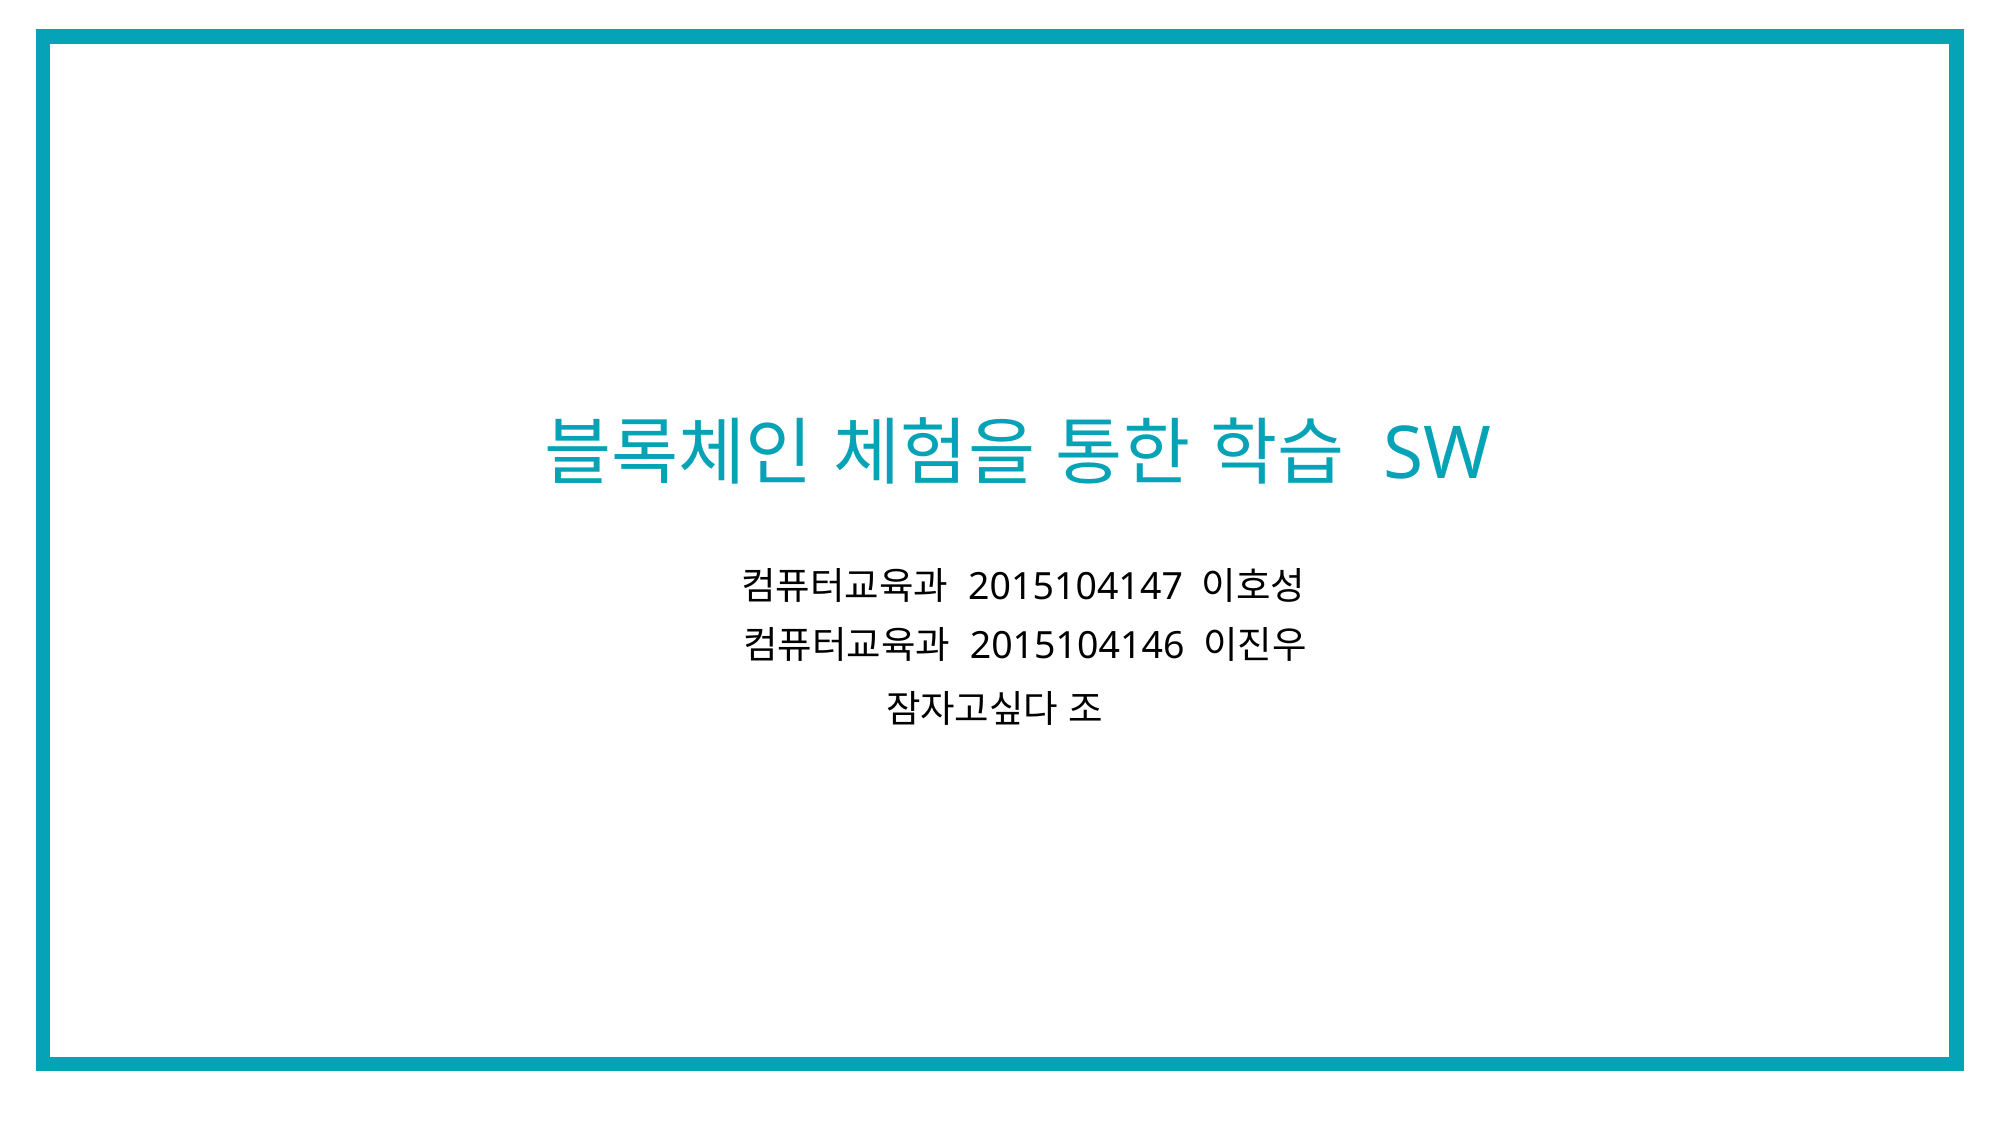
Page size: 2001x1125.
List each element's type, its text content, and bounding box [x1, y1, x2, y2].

text_box 컴퓨터교육과 2015104146 이진우 [728, 614, 1322, 674]
text_box 잠자고싶다 조 [871, 677, 1119, 738]
text_box 블록체인 체험을 통한 학습 SW [529, 398, 1507, 501]
text_box 컴퓨터교육과 2015104147 이호성 [726, 554, 1321, 615]
text_box [42, 36, 1958, 1065]
